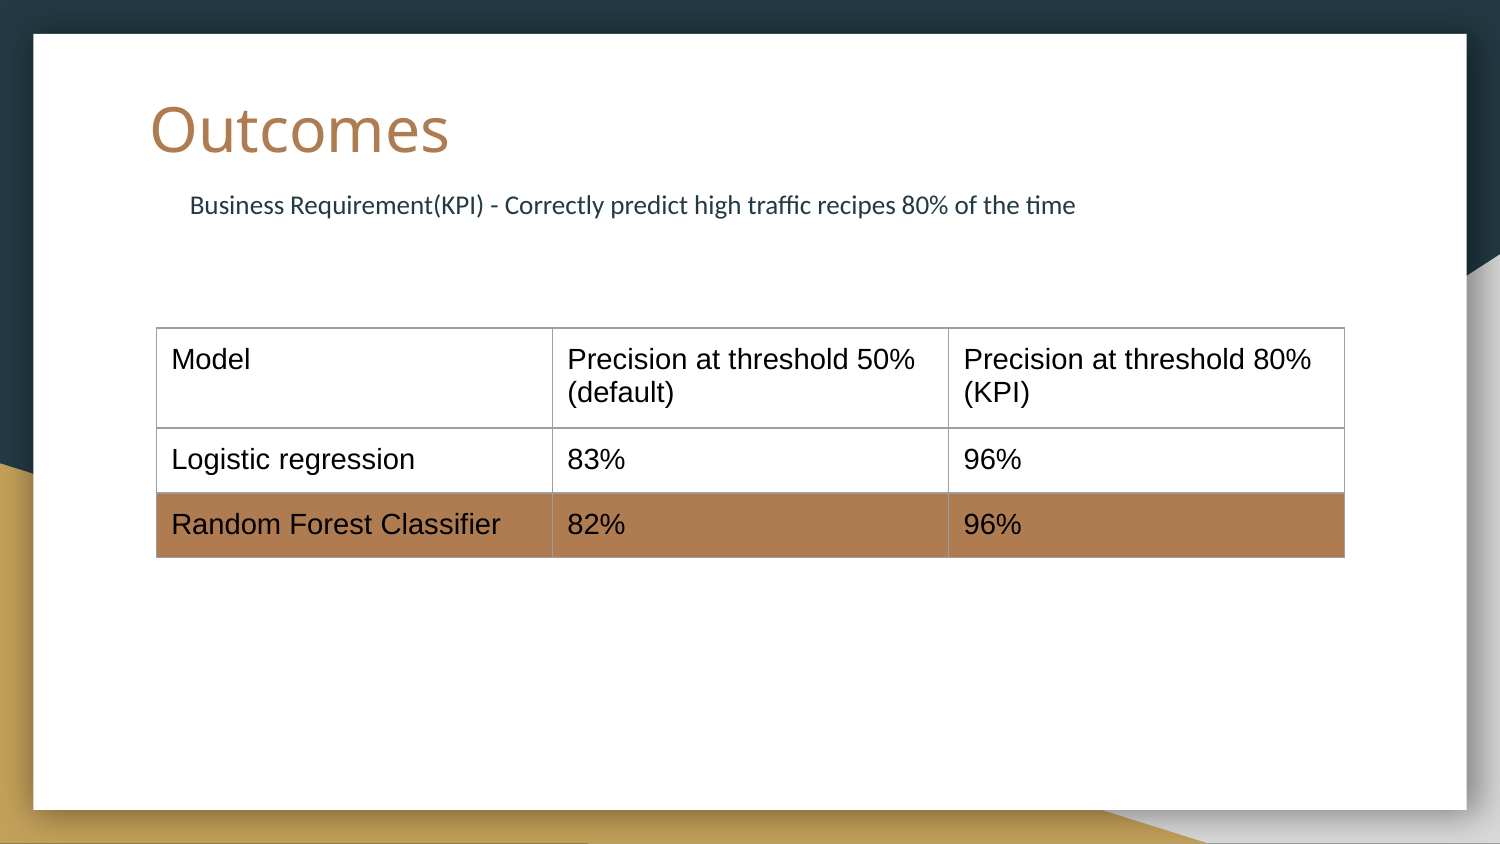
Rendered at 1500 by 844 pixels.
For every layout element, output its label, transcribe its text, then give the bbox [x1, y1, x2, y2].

table_header Precision at threshold 50%(default) [553, 329, 948, 427]
table_cell Logistic regression [157, 429, 552, 492]
table_header Precision at threshold 80%(KPI) [949, 329, 1344, 427]
table_cell 96% [949, 429, 1344, 492]
table_cell 83% [553, 429, 948, 492]
title Outcomes [134, 74, 1366, 232]
table_cell 82% [553, 494, 948, 557]
table_cell 96% [949, 494, 1344, 557]
text_box Business Requirement(KPI) - Correctly predict high traffic recipes 80% of the time [174, 172, 1178, 235]
table_header Model [157, 329, 552, 427]
table_cell Random Forest Classifier [157, 494, 552, 557]
